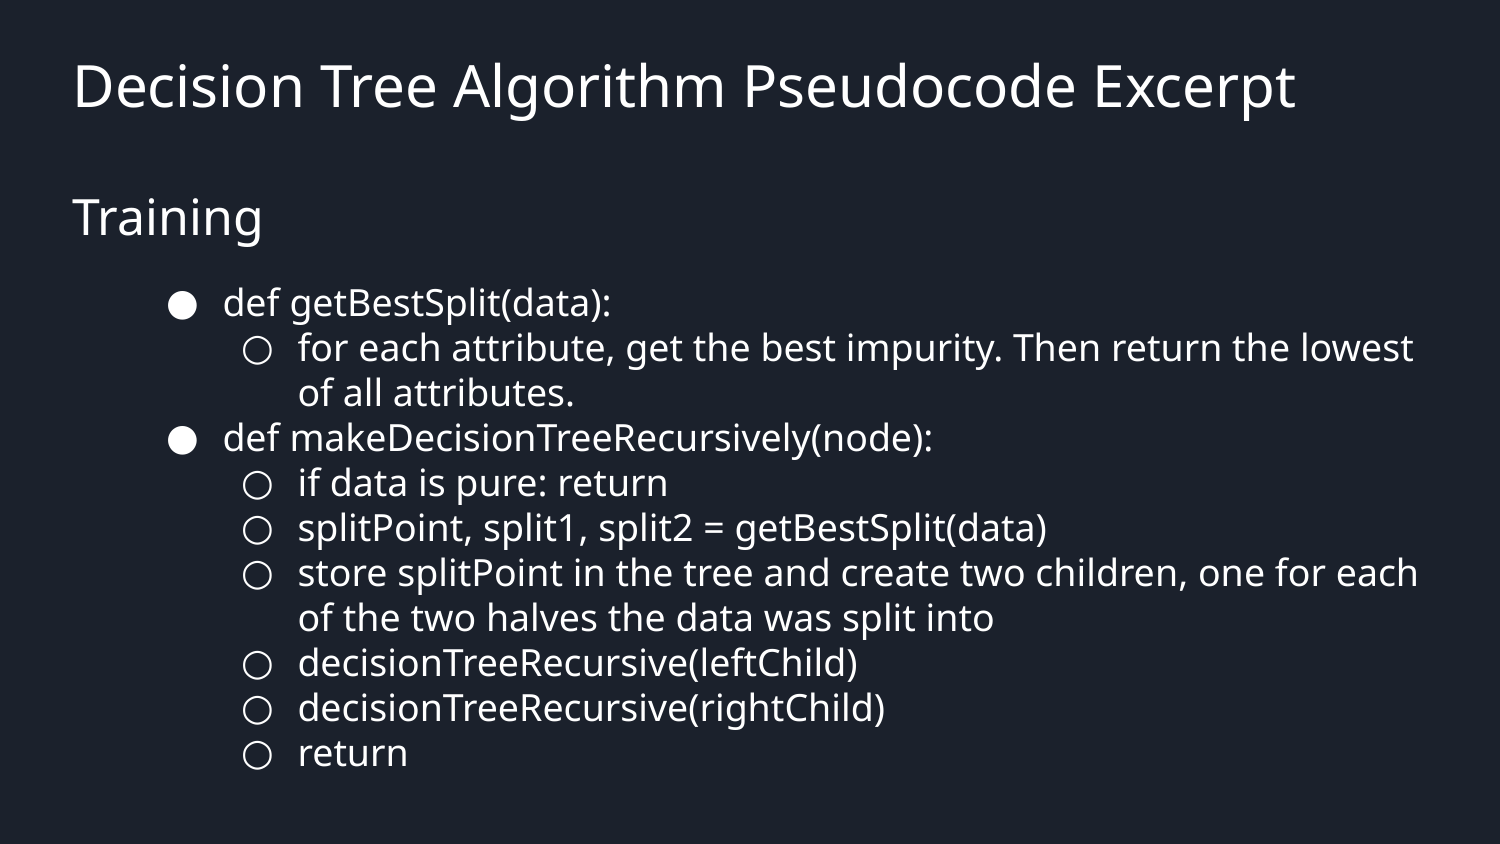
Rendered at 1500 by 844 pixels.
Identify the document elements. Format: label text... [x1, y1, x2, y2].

list Training def getBestSplit(data): for each attribute, get the best impurity. Then return the lowest of all attributes. def makeDecisionTreeRecursively(node): if data is pure: return splitPoint, split1, split2 = getBestSplit(data) store splitPoint in the tree and create two children, one for each of the two halves the data was split into decisionTreeRecursive(leftChild) decisionTreeRecursive(rightChild) return [57, 170, 1448, 649]
title Decision Tree Algorithm Pseudocode Excerpt [57, 34, 1486, 124]
